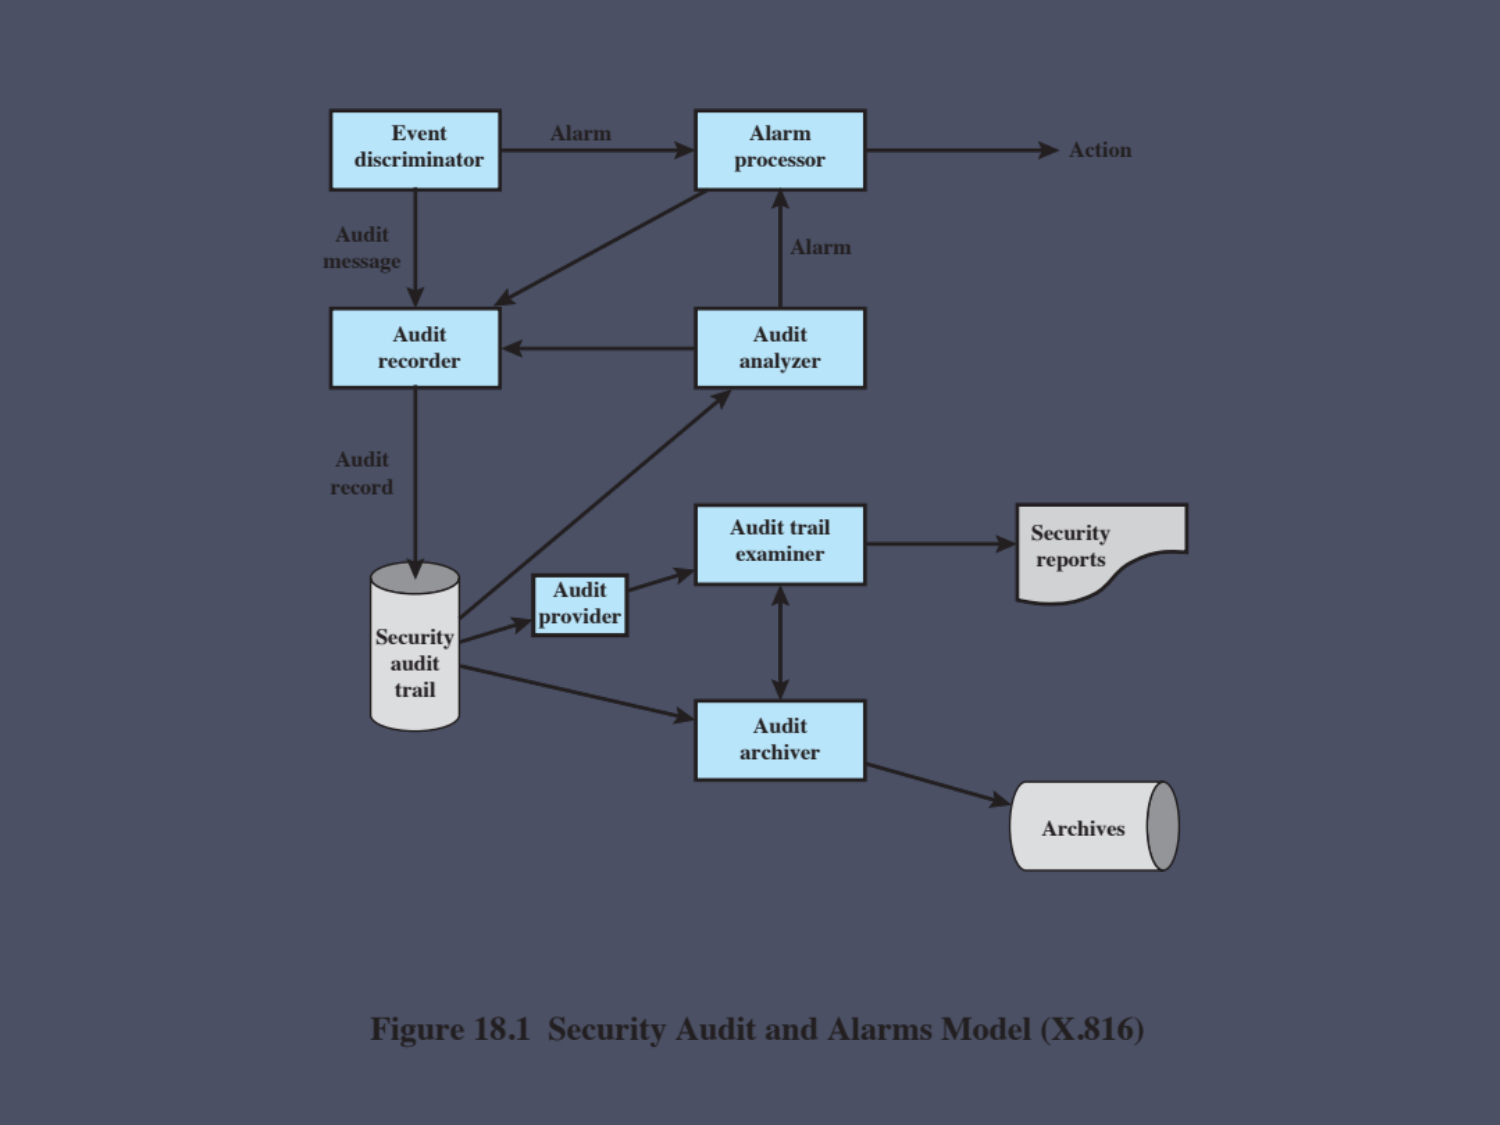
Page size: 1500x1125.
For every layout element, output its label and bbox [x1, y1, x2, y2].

picture [206, 30, 1338, 1101]
